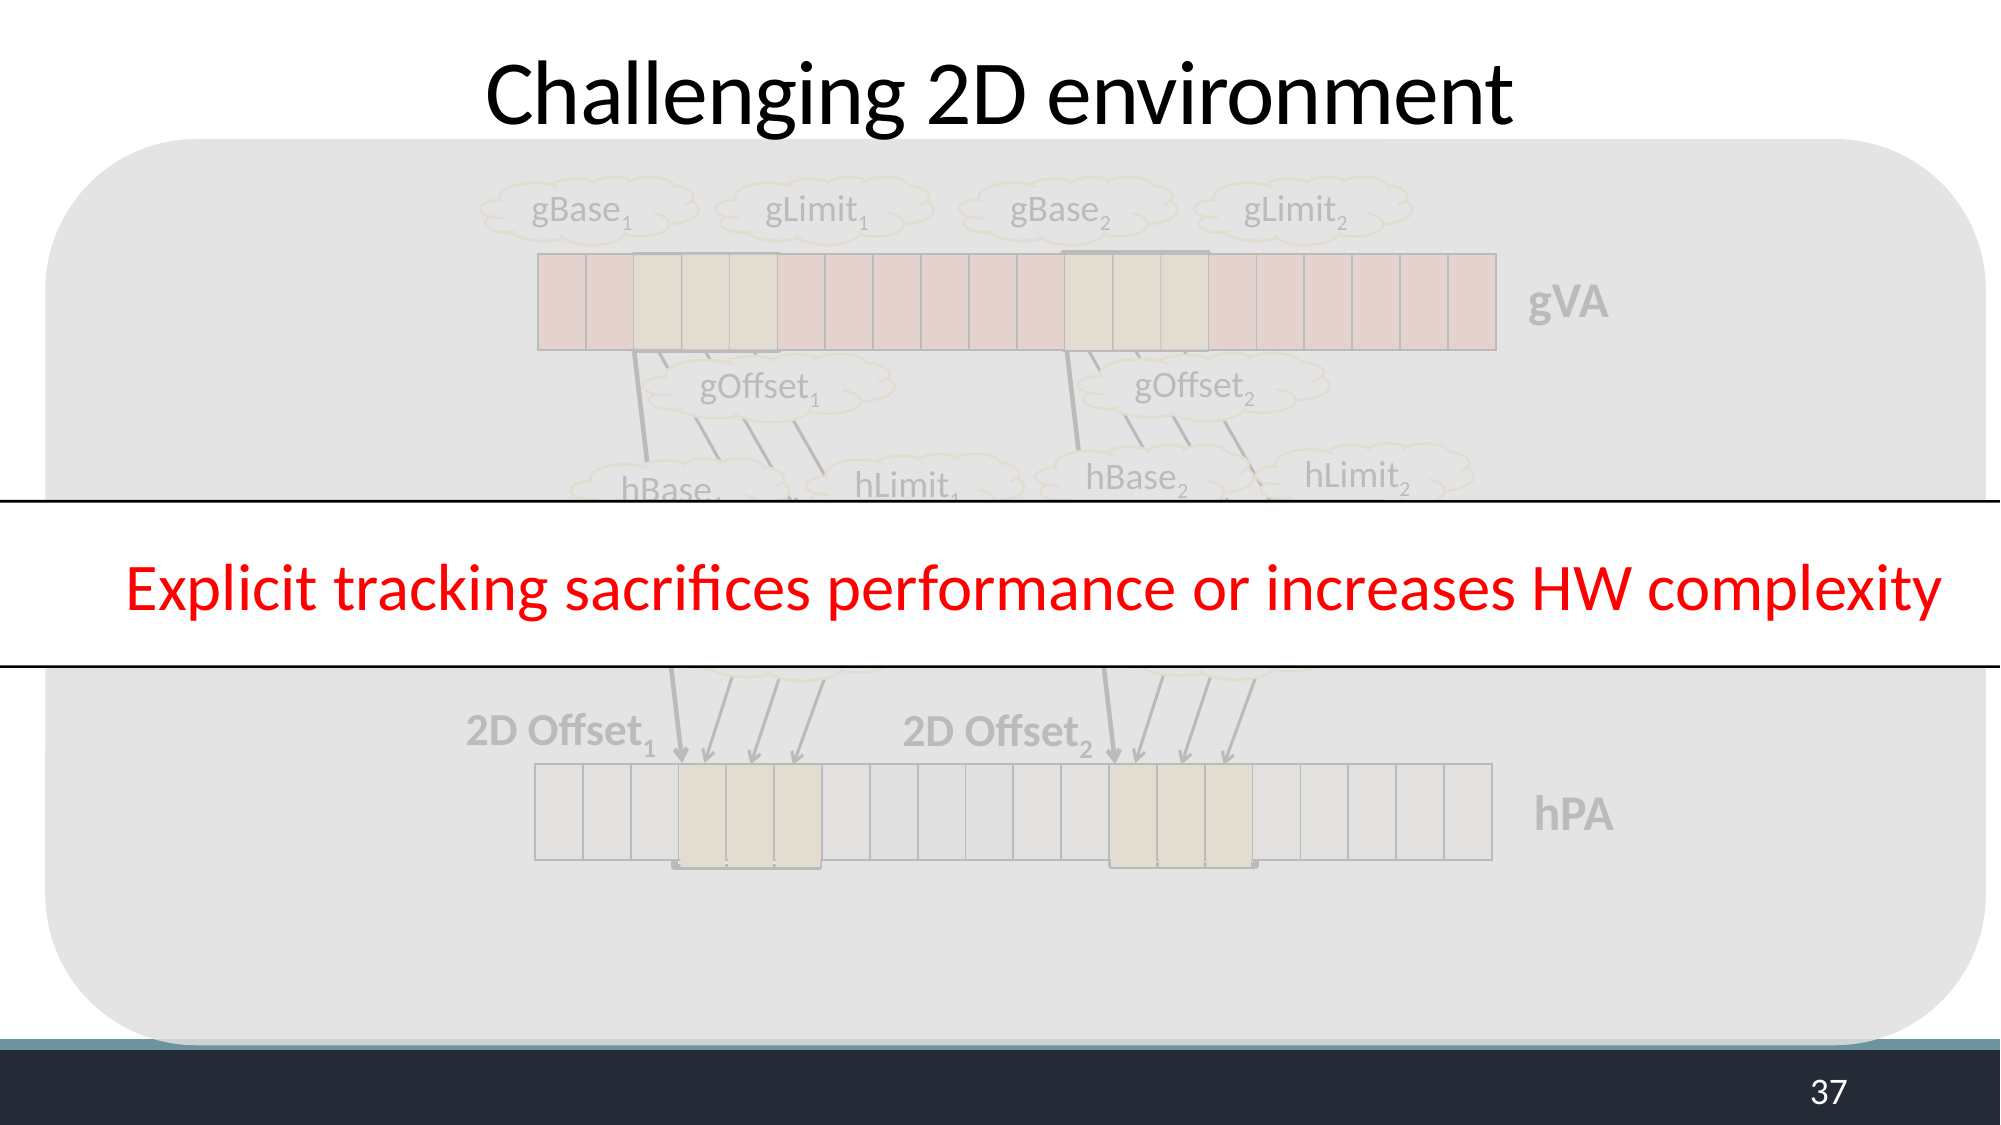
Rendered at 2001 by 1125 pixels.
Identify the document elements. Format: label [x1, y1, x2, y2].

text_box [0, 1, 2000, 1047]
slide_number [1647, 1059, 1863, 1120]
